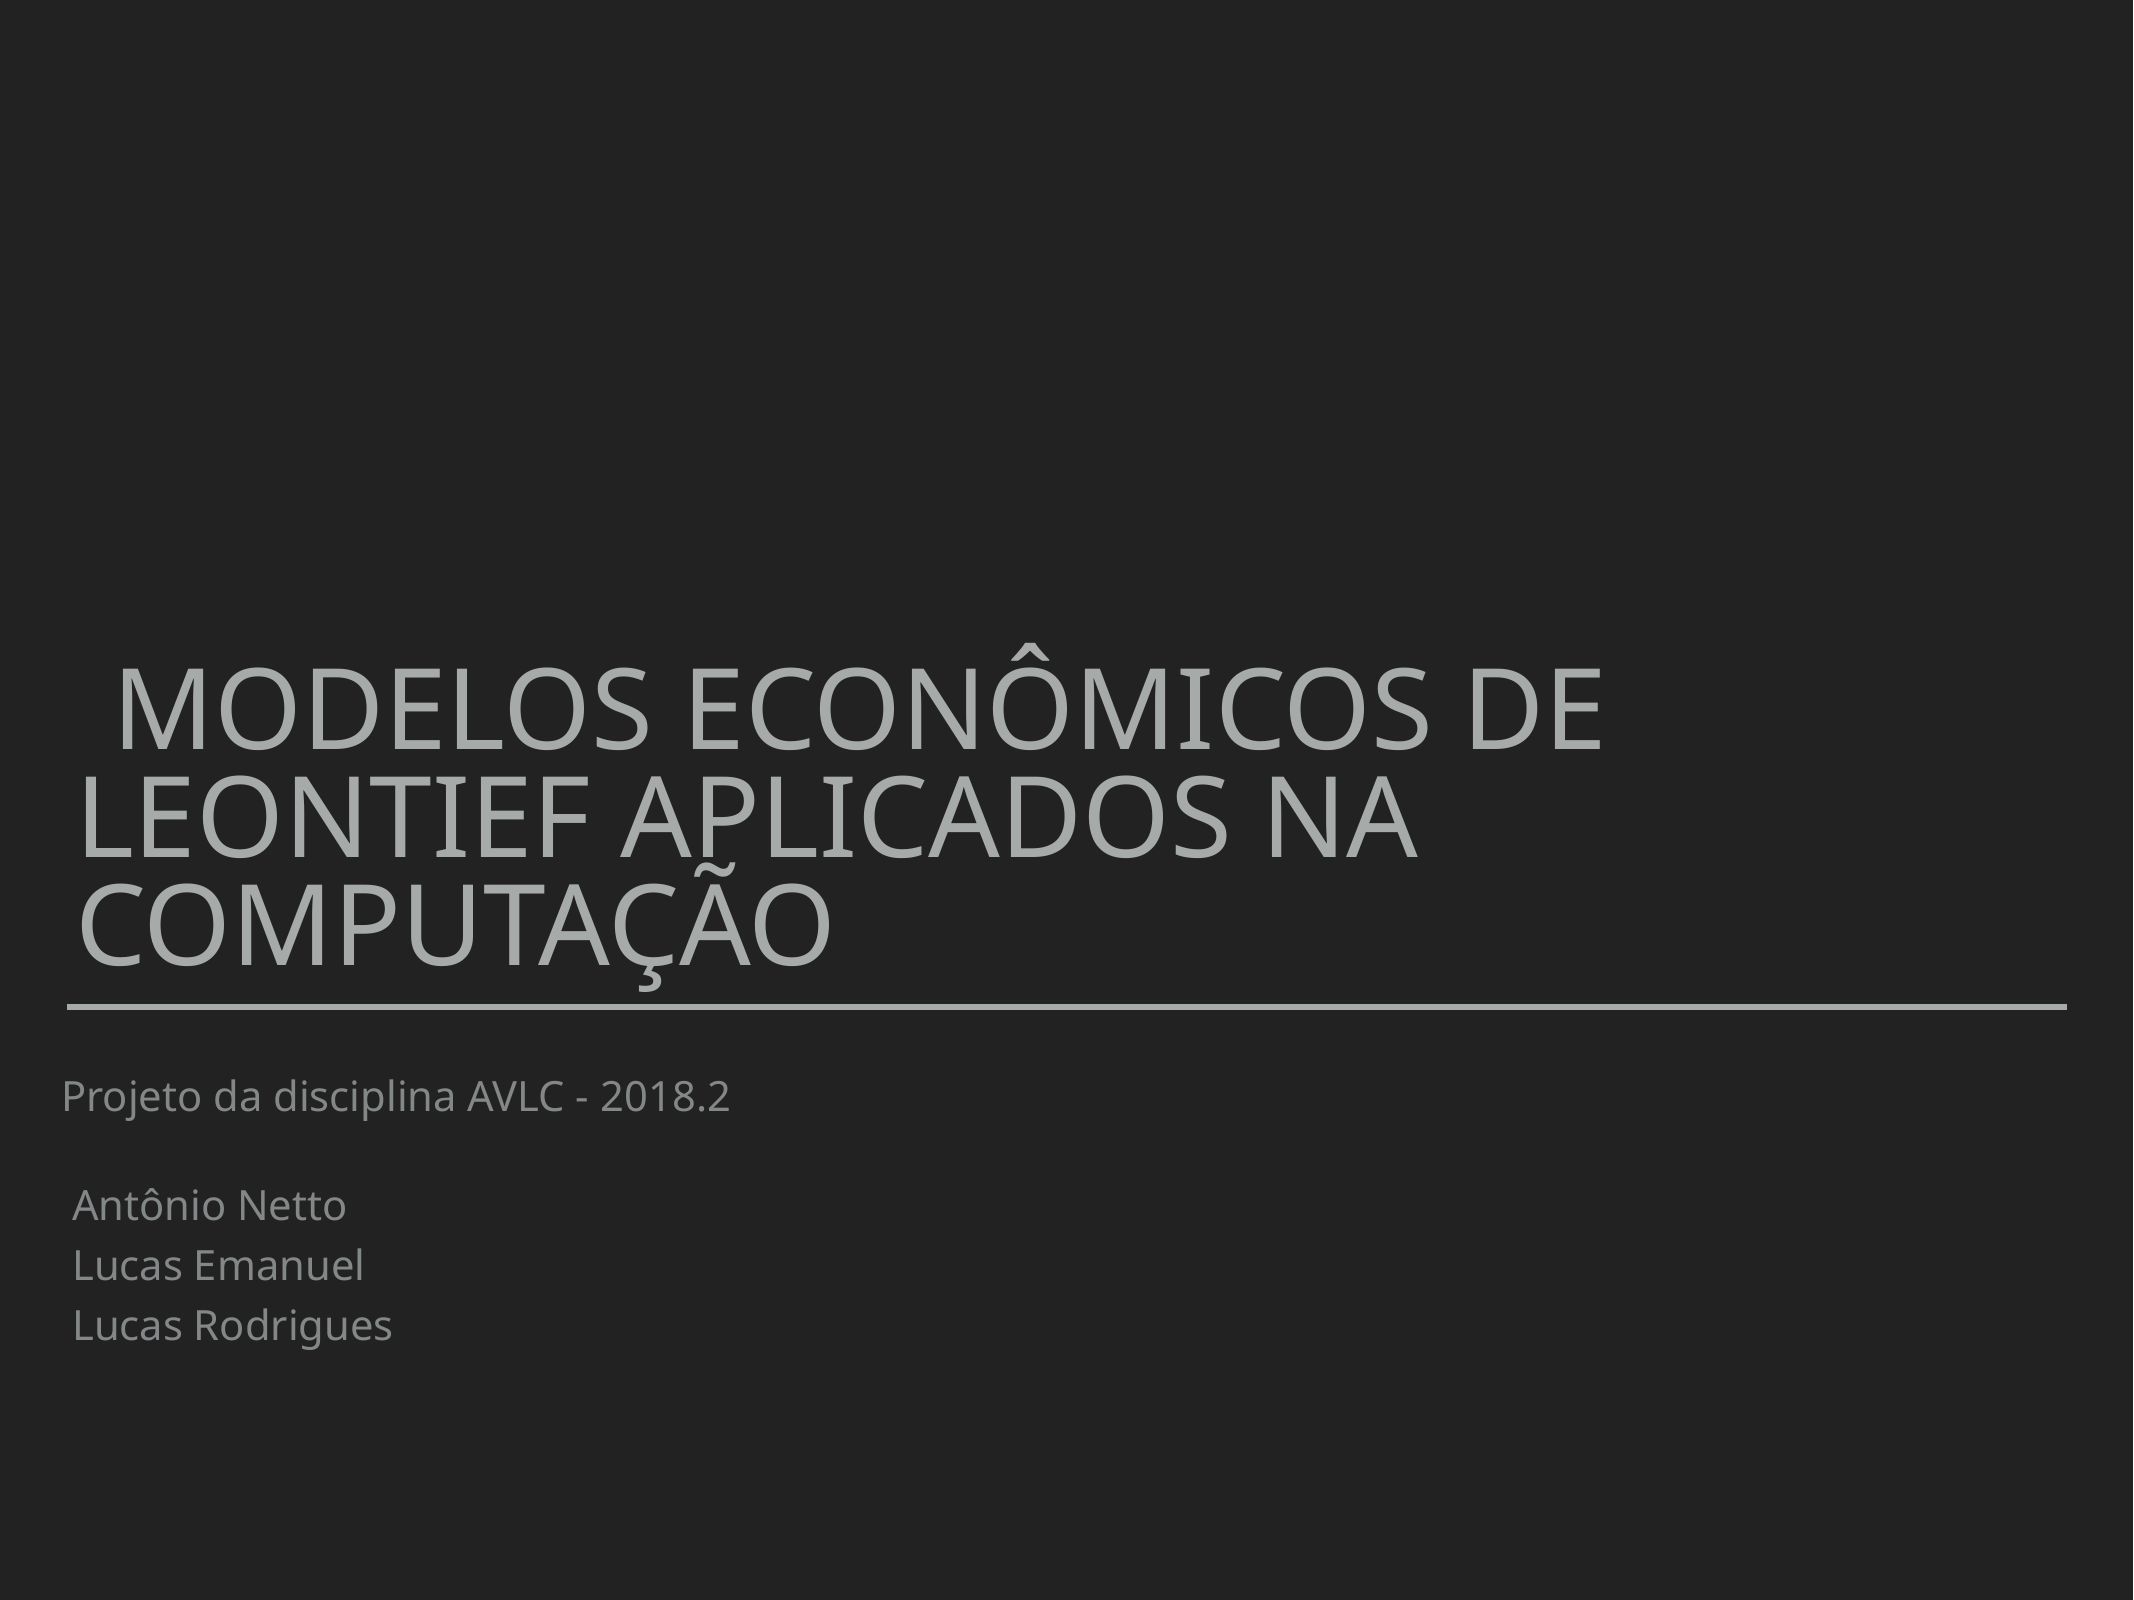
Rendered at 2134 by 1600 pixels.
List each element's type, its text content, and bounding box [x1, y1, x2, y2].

text_box Projeto da disciplina AVLC - 2018.2 [52, 1061, 741, 1129]
text_box Antônio Netto Lucas Emanuel Lucas Rodrigues [63, 1203, 612, 1351]
subtitle Modelos econômicos de Leontief aplicados NA computação [66, 699, 2068, 997]
